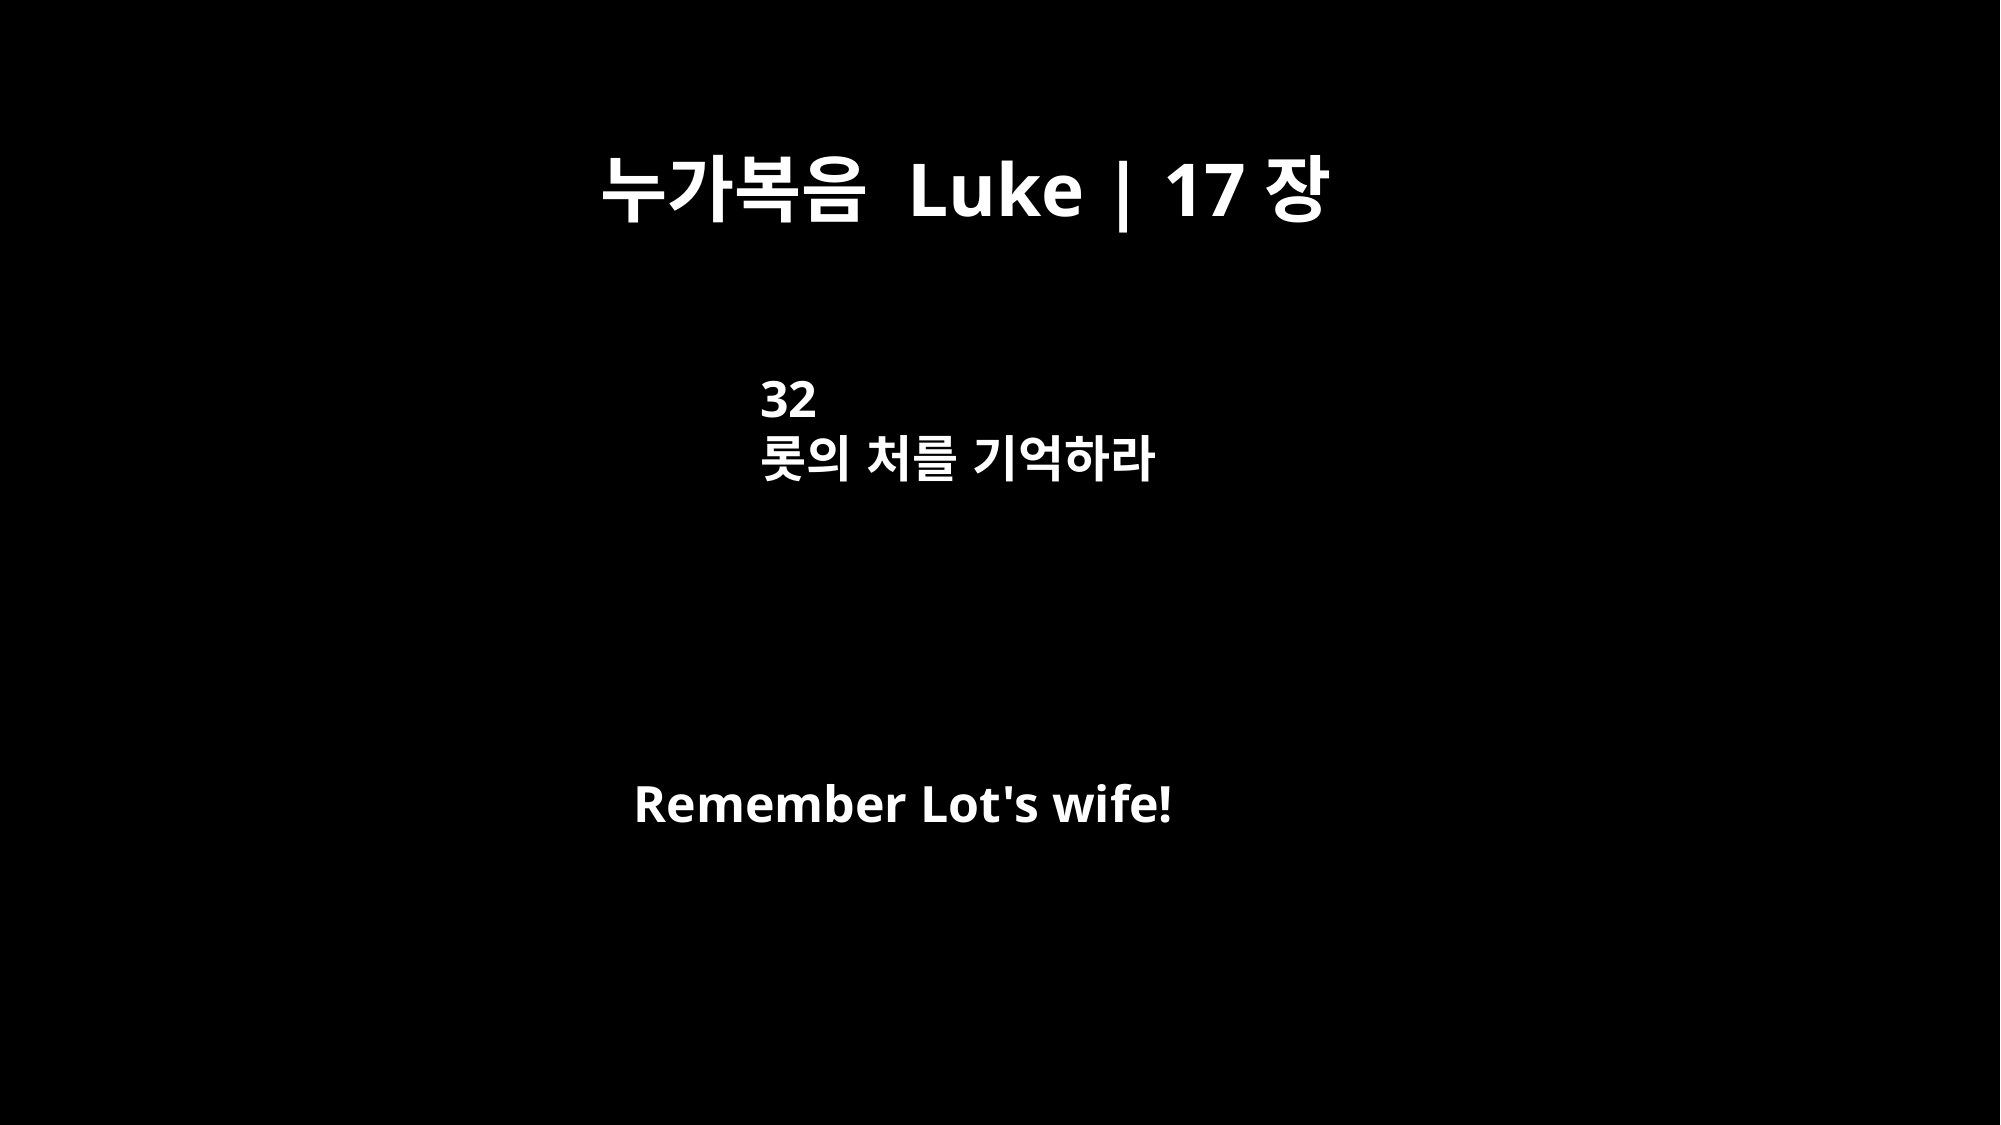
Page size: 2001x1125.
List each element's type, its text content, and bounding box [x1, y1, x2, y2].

text_box 누가복음 Luke | 17장 [585, 136, 1347, 239]
text_box Remember Lot's wife! [619, 764, 1189, 840]
text_box 32 롯의 처를 기억하라 [745, 359, 1172, 495]
